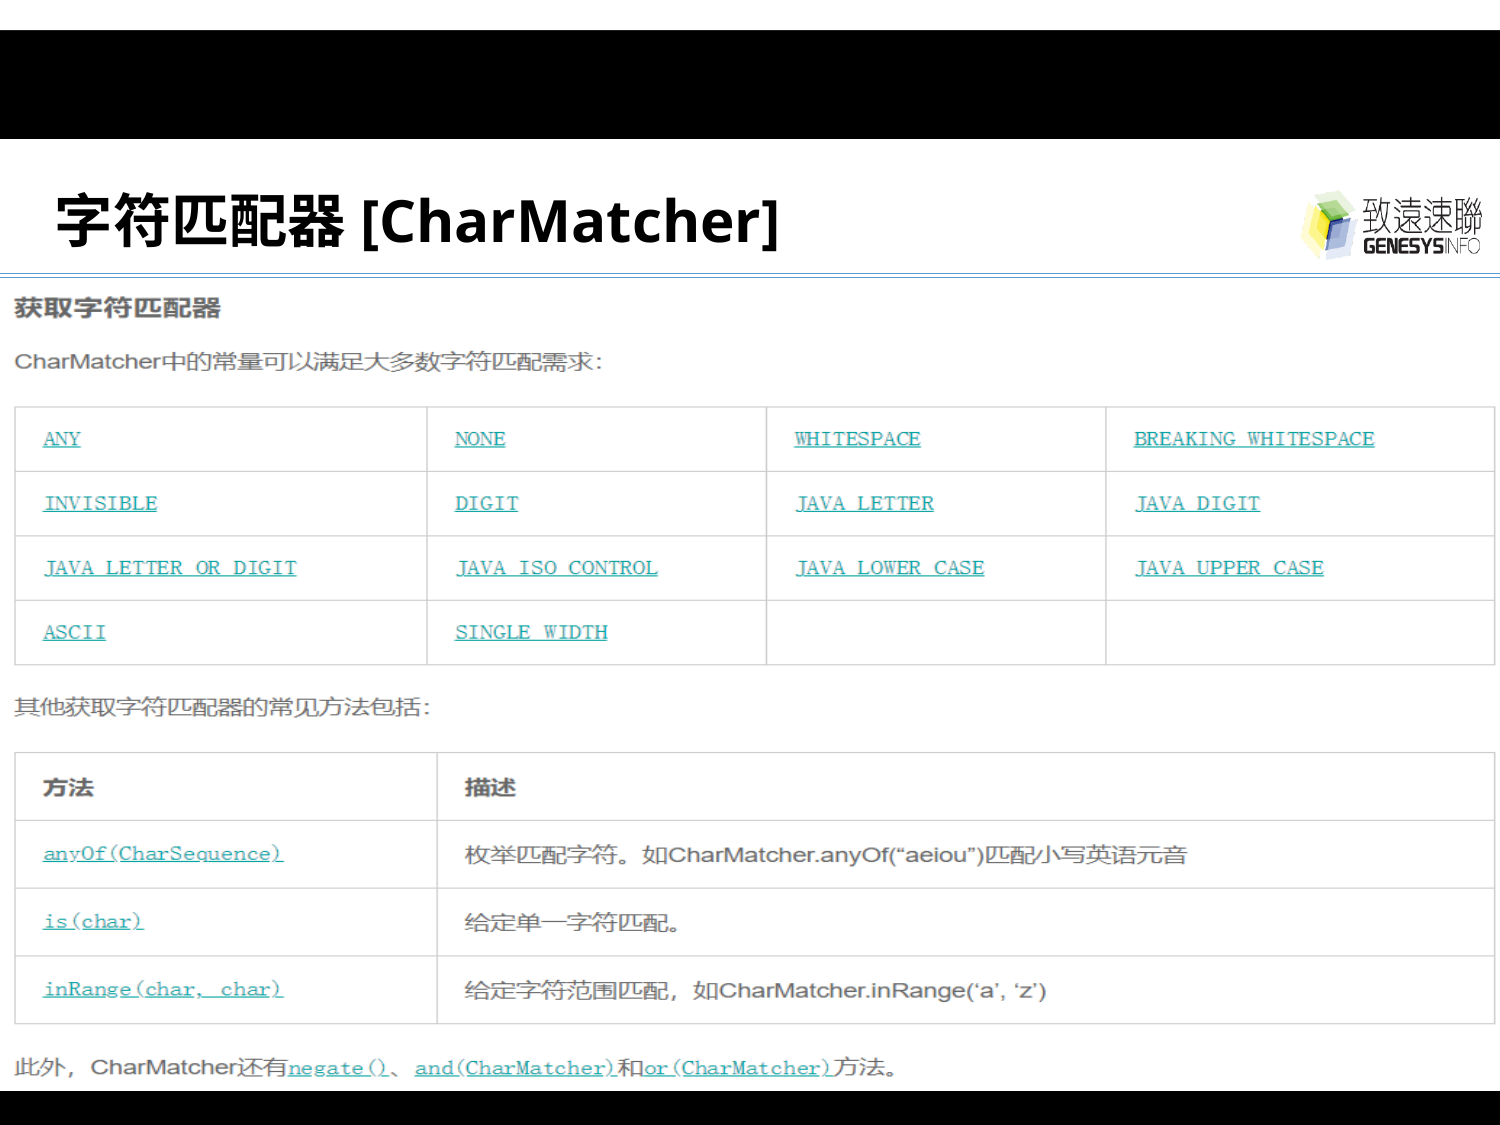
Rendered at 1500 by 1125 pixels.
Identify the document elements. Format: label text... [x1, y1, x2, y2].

picture [1300, 190, 1482, 260]
list 字符匹配器[CharMatcher] [39, 177, 1185, 264]
text_box [0, 0, 1500, 31]
picture [0, 282, 1500, 1125]
picture [0, 31, 1500, 139]
